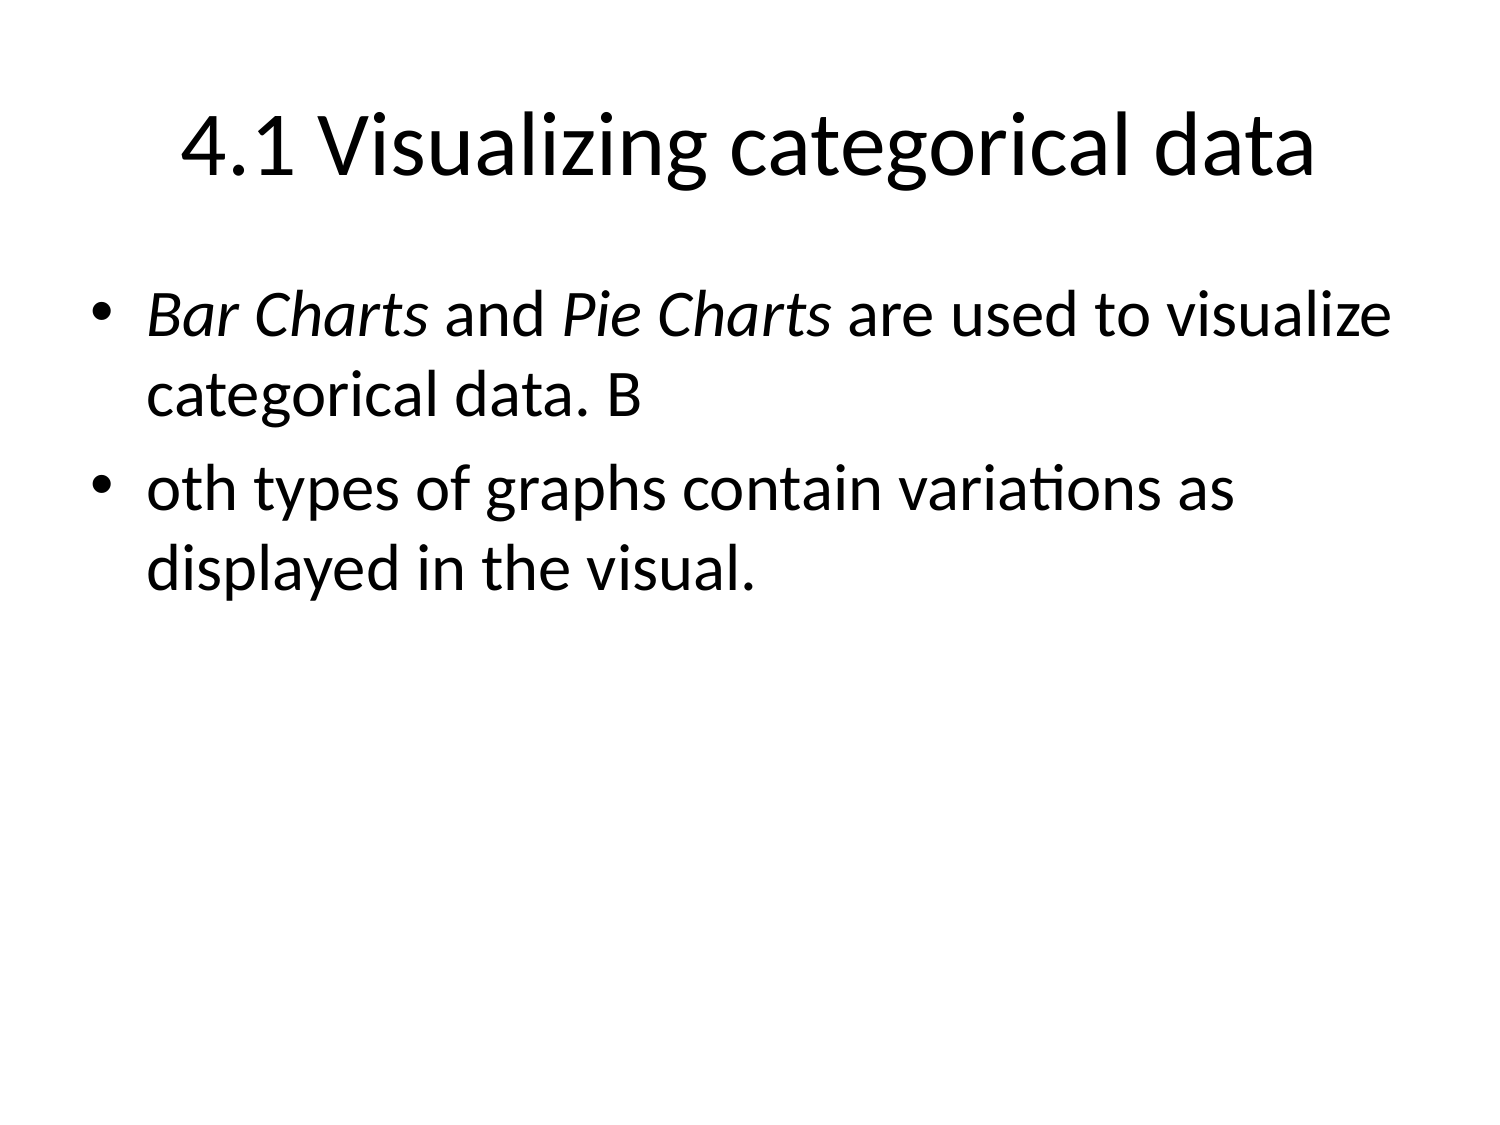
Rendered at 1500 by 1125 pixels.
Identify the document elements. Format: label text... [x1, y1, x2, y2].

list Bar Charts and Pie Charts are used to visualize categorical data. B oth types of graphs contain variations as displayed in the visual. [75, 262, 1425, 1005]
title 4.1 Visualizing categorical data [75, 45, 1425, 233]
